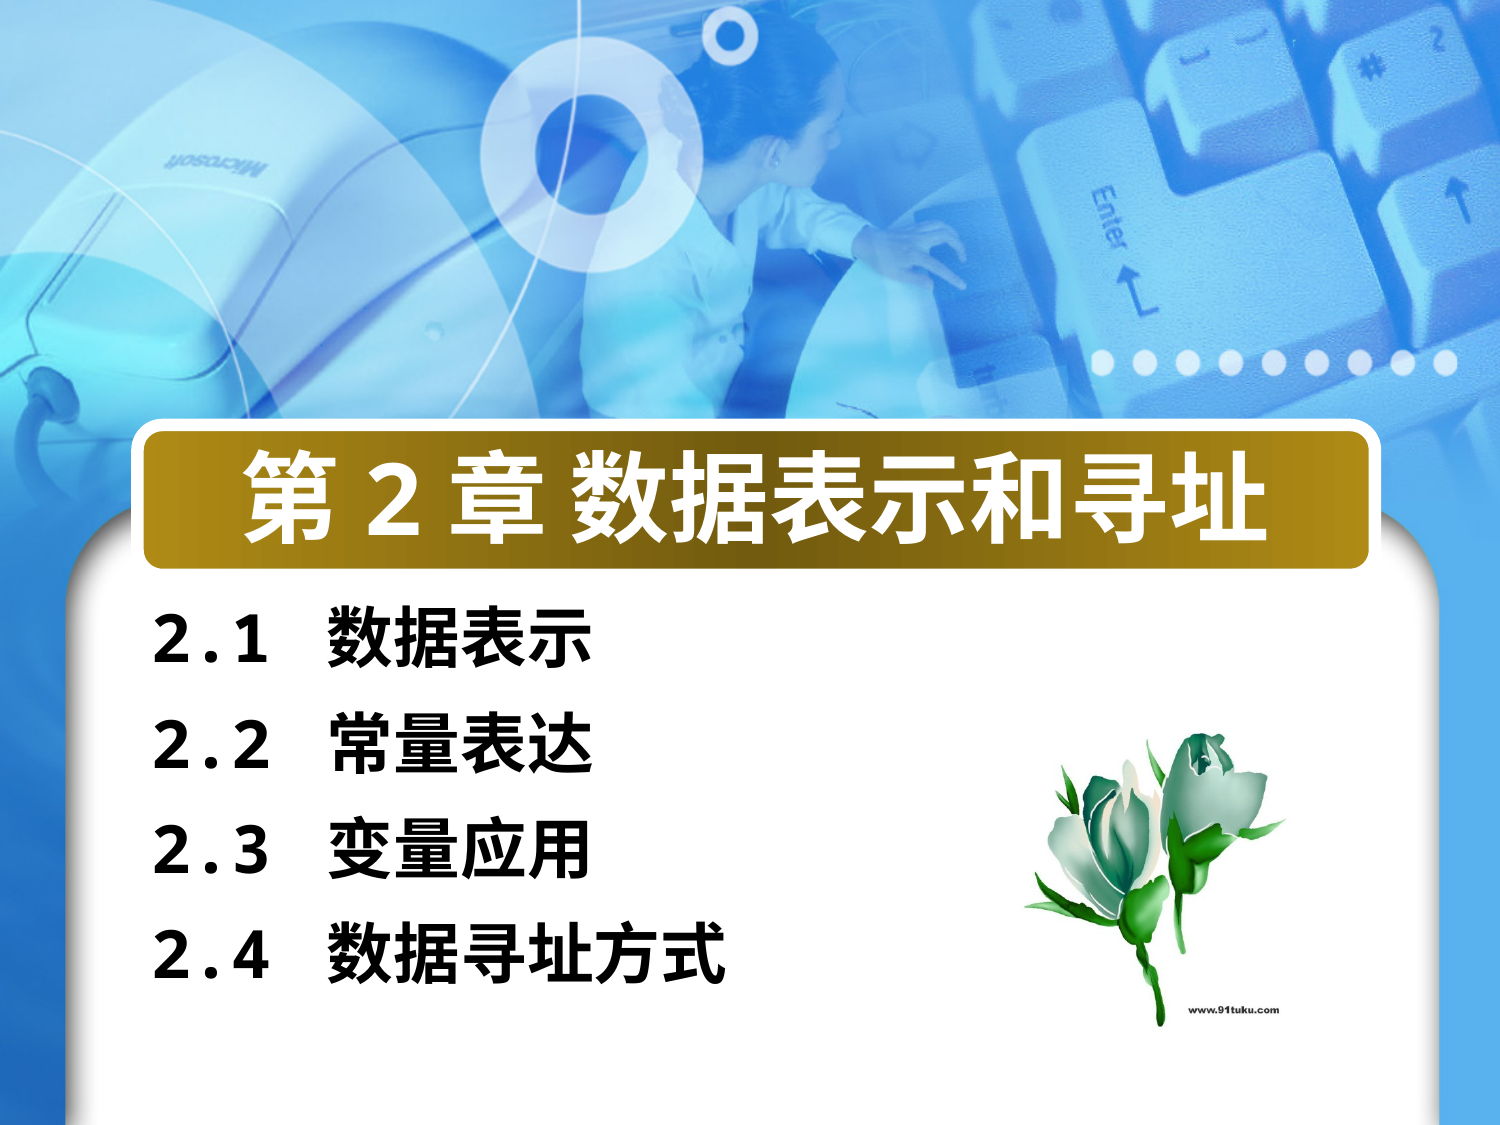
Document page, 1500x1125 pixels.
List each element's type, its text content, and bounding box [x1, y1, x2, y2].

title 第2章 数据表示和寻址 [135, 420, 1374, 572]
picture [0, 0, 1500, 1125]
subtitle 2.1 数据表示 2.2 常量表达 2.3 变量应用 2.4 数据寻址方式 [135, 597, 1234, 1036]
